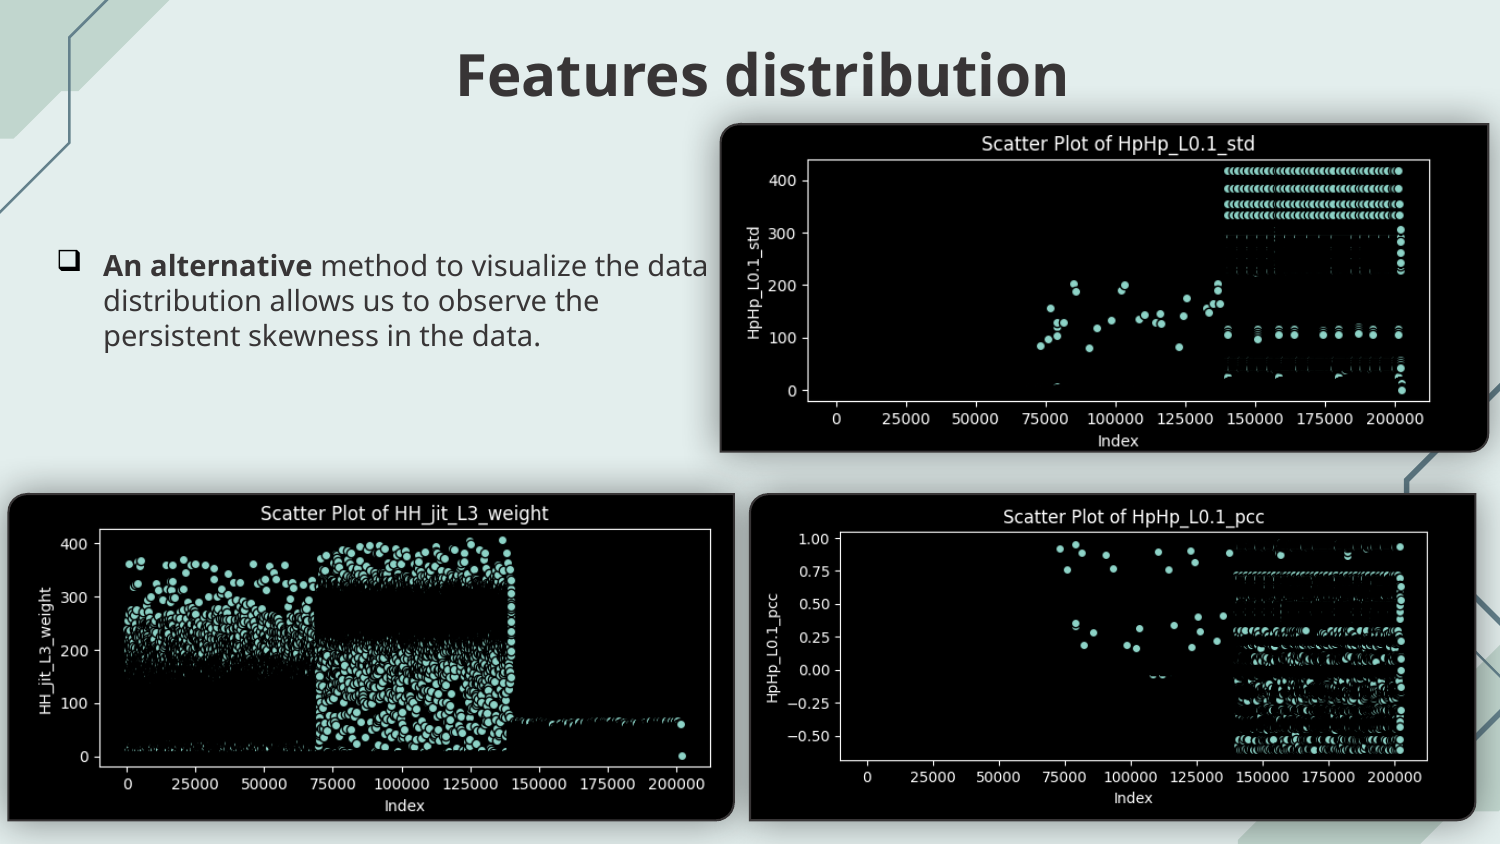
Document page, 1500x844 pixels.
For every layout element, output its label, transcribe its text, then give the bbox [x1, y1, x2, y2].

picture [749, 493, 1476, 821]
title Features distribution [371, 23, 1154, 118]
text_box An alternative method to visualize the data distribution allows us to observe the persistent skewness in the data. [41, 239, 691, 360]
picture [8, 493, 735, 821]
picture [720, 123, 1489, 452]
